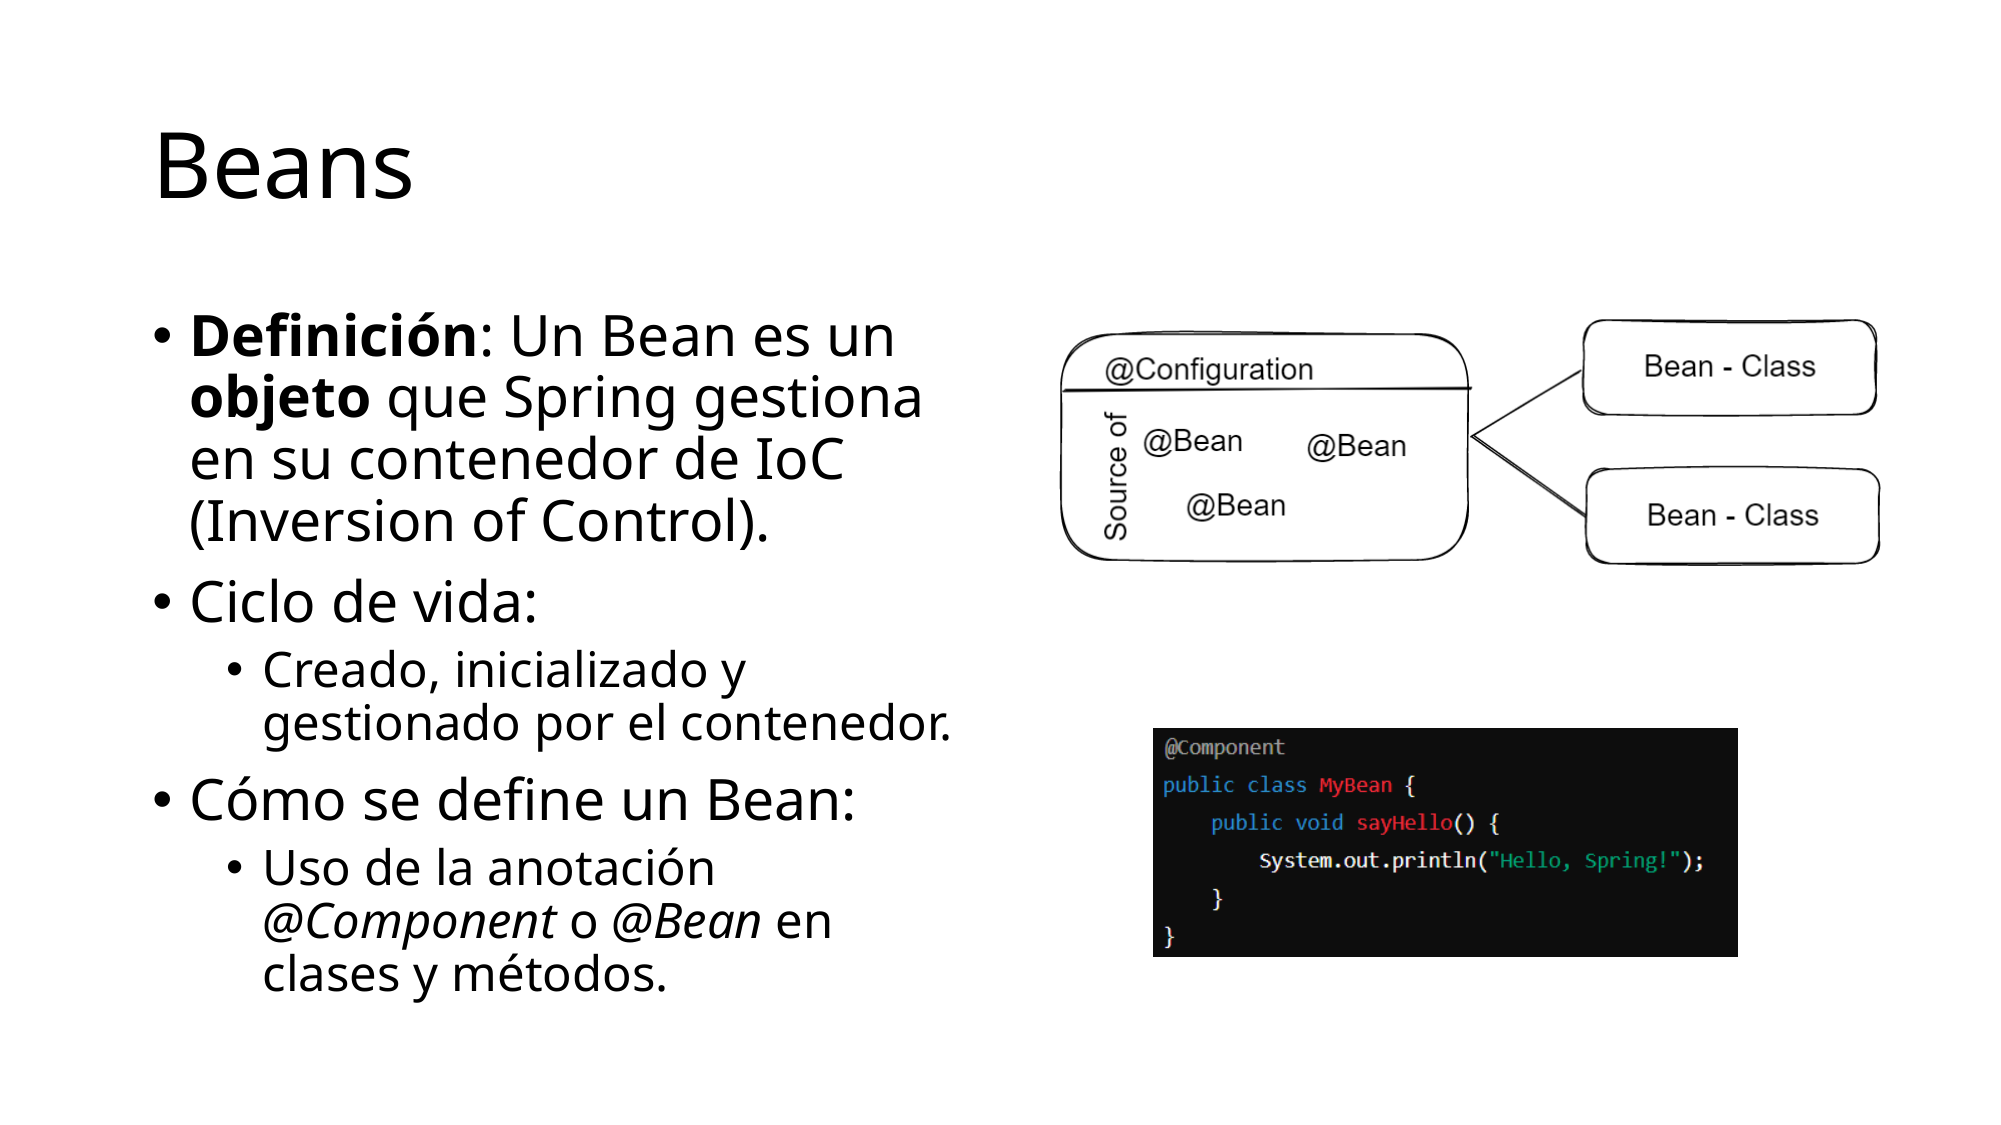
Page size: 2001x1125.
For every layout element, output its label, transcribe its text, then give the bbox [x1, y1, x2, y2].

title Beans [137, 59, 1863, 278]
picture [1041, 298, 1908, 590]
picture [1152, 728, 1738, 957]
list Definición: Un Bean es un objeto que Spring gestiona en su contenedor de IoC (Inversion of Control). Ciclo de vida: Creado, inicializado y gestionado por el contenedor. Cómo se define un Bean: Uso de la anotación @Component o @Bean en clases y métodos. [137, 299, 1000, 1014]
